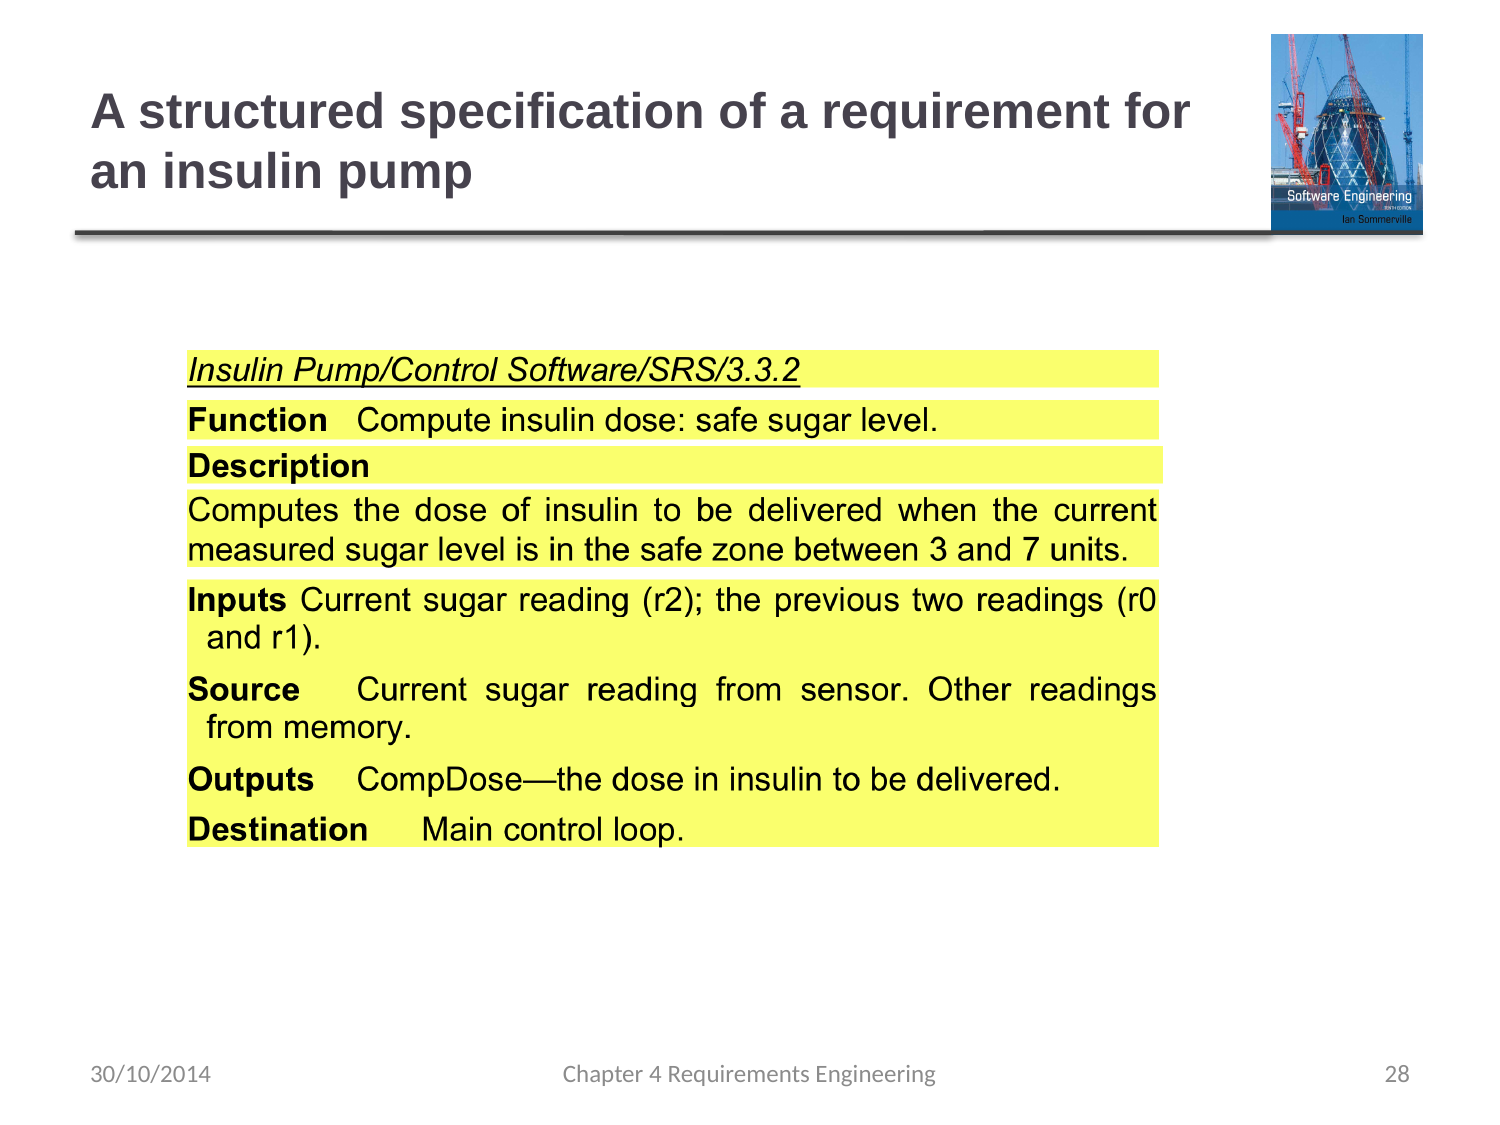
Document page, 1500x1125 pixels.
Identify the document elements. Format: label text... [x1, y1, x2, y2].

footer Chapter 4 Requirements Engineering [512, 1042, 988, 1103]
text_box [187, 337, 1163, 882]
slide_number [75, 1042, 425, 1103]
picture [1271, 34, 1423, 230]
title A structured specification of a requirement for an insulin pump [74, 44, 1272, 233]
slide_number 28 [1074, 1042, 1425, 1103]
